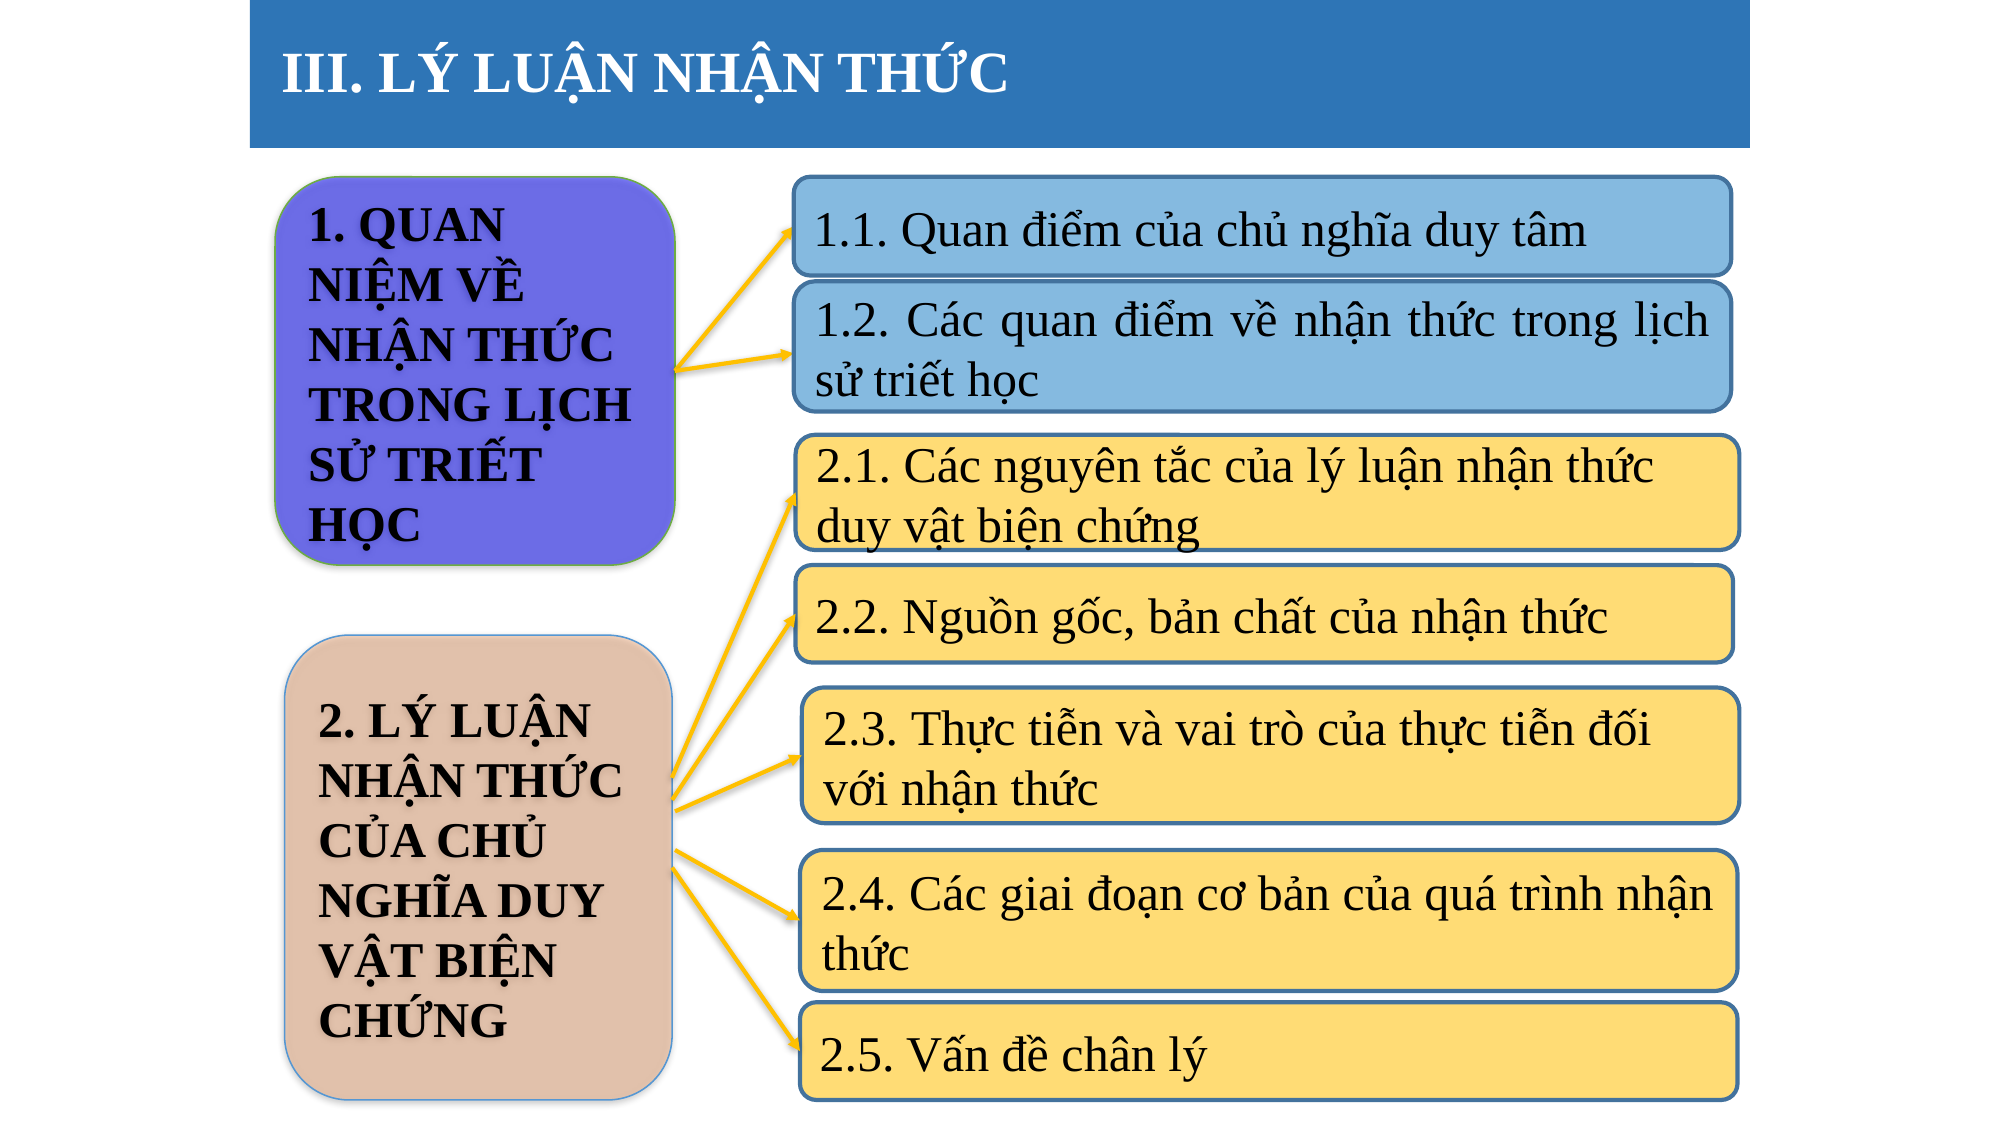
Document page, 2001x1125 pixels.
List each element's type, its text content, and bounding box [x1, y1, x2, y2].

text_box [674, 353, 794, 372]
text_box 2.1. Các nguyên tắc của lý luận nhận thức duy vật biện chứng [793, 432, 1742, 553]
text_box 2.2. Nguồn gốc, bản chất của nhận thức [800, 562, 1736, 665]
text_box 1.1. Quan điểm của chủ nghĩa duy tâm [791, 174, 1734, 278]
text_box 2.4. Các giai đoạn cơ bản của quá trình nhận thức [804, 847, 1740, 994]
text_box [674, 225, 794, 352]
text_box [671, 492, 796, 756]
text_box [674, 849, 801, 867]
text_box 2.5. Vấn đề chân lý [797, 1000, 1740, 1103]
text_box 1. QUAN NIỆM VỀ NHẬN THỨC TRONG LỊCH SỬ TRIẾT HỌC [274, 175, 676, 566]
title III. LÝ LUẬN NHẬN THỨC [249, 0, 1750, 148]
text_box 2. LÝ LUẬN NHẬN THỨC CỦA CHỦ NGHĨA DUY VẬT BIỆN CHỨNG [283, 634, 673, 1101]
text_box 2.3. Thực tiễn và vai trò của thực tiễn đối với nhận thức [800, 685, 1742, 826]
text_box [671, 867, 801, 1052]
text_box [674, 755, 802, 812]
text_box 1.2. Các quan điểm về nhận thức trong lịch sử triết học [791, 279, 1734, 414]
